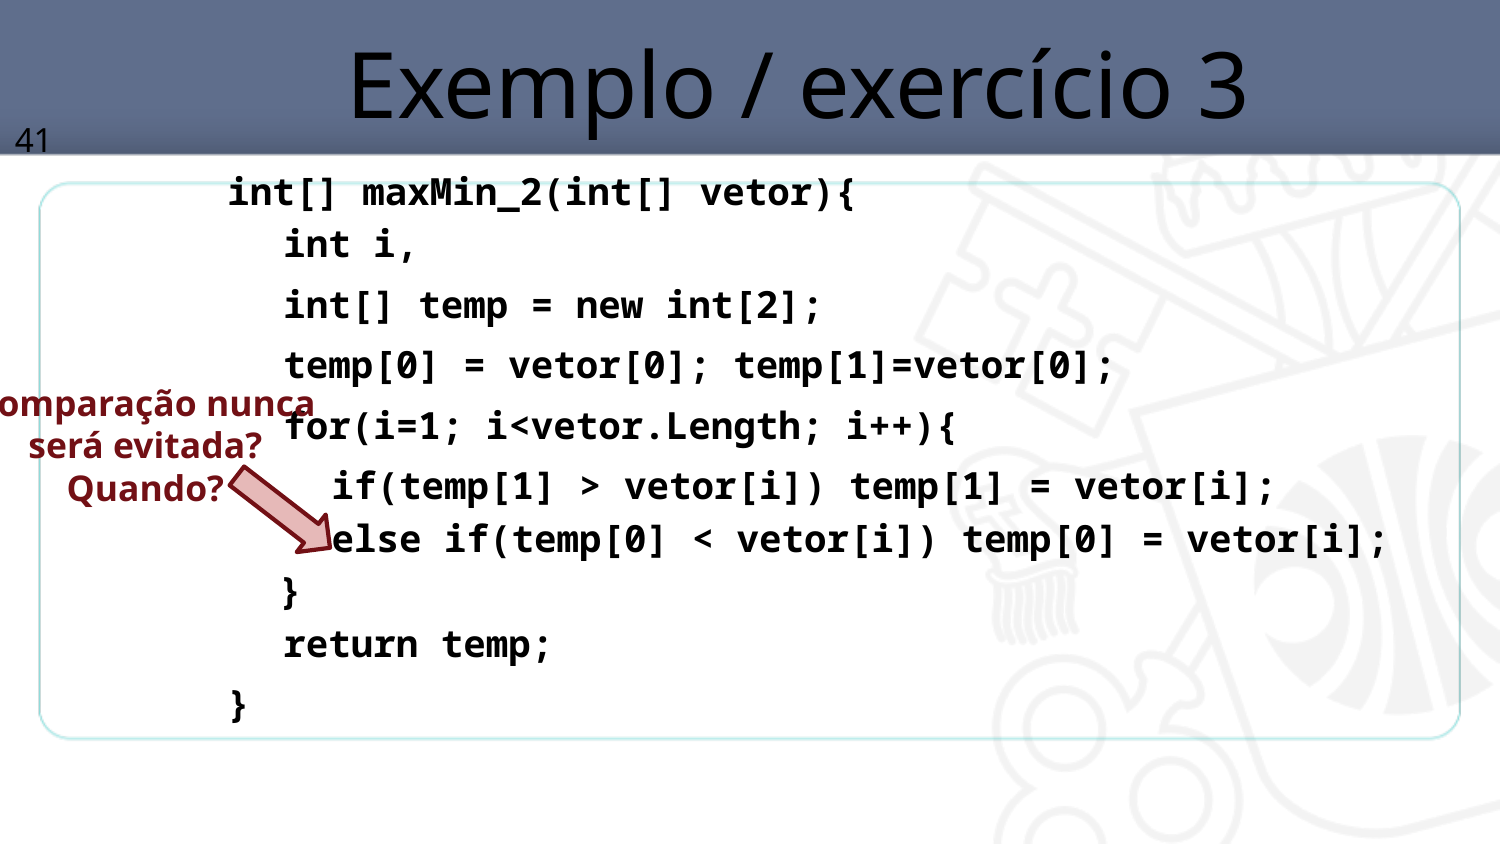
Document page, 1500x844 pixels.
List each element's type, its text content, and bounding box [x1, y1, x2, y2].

title Exemplo / exercício 3 [99, 19, 1497, 115]
text_box [265, 516, 333, 555]
picture [0, 170, 1500, 844]
text_box Comparação nunca será evitada? Quando? [0, 373, 331, 516]
slide_number 41 [0, 116, 88, 147]
list int[] maxMin_2(int[] vetor){ int i, int[] temp = new int[2]; temp[0] = vetor[0]; temp[1]=vetor[0]; for(i=1; i<vetor.Length; i++){ if(temp[1] > vetor[i]) temp[1] = vetor[i]; else if(temp[0] < vetor[i]) temp[0] = vetor[i]; } return temp; } [99, 161, 1497, 800]
picture [0, 170, 99, 373]
